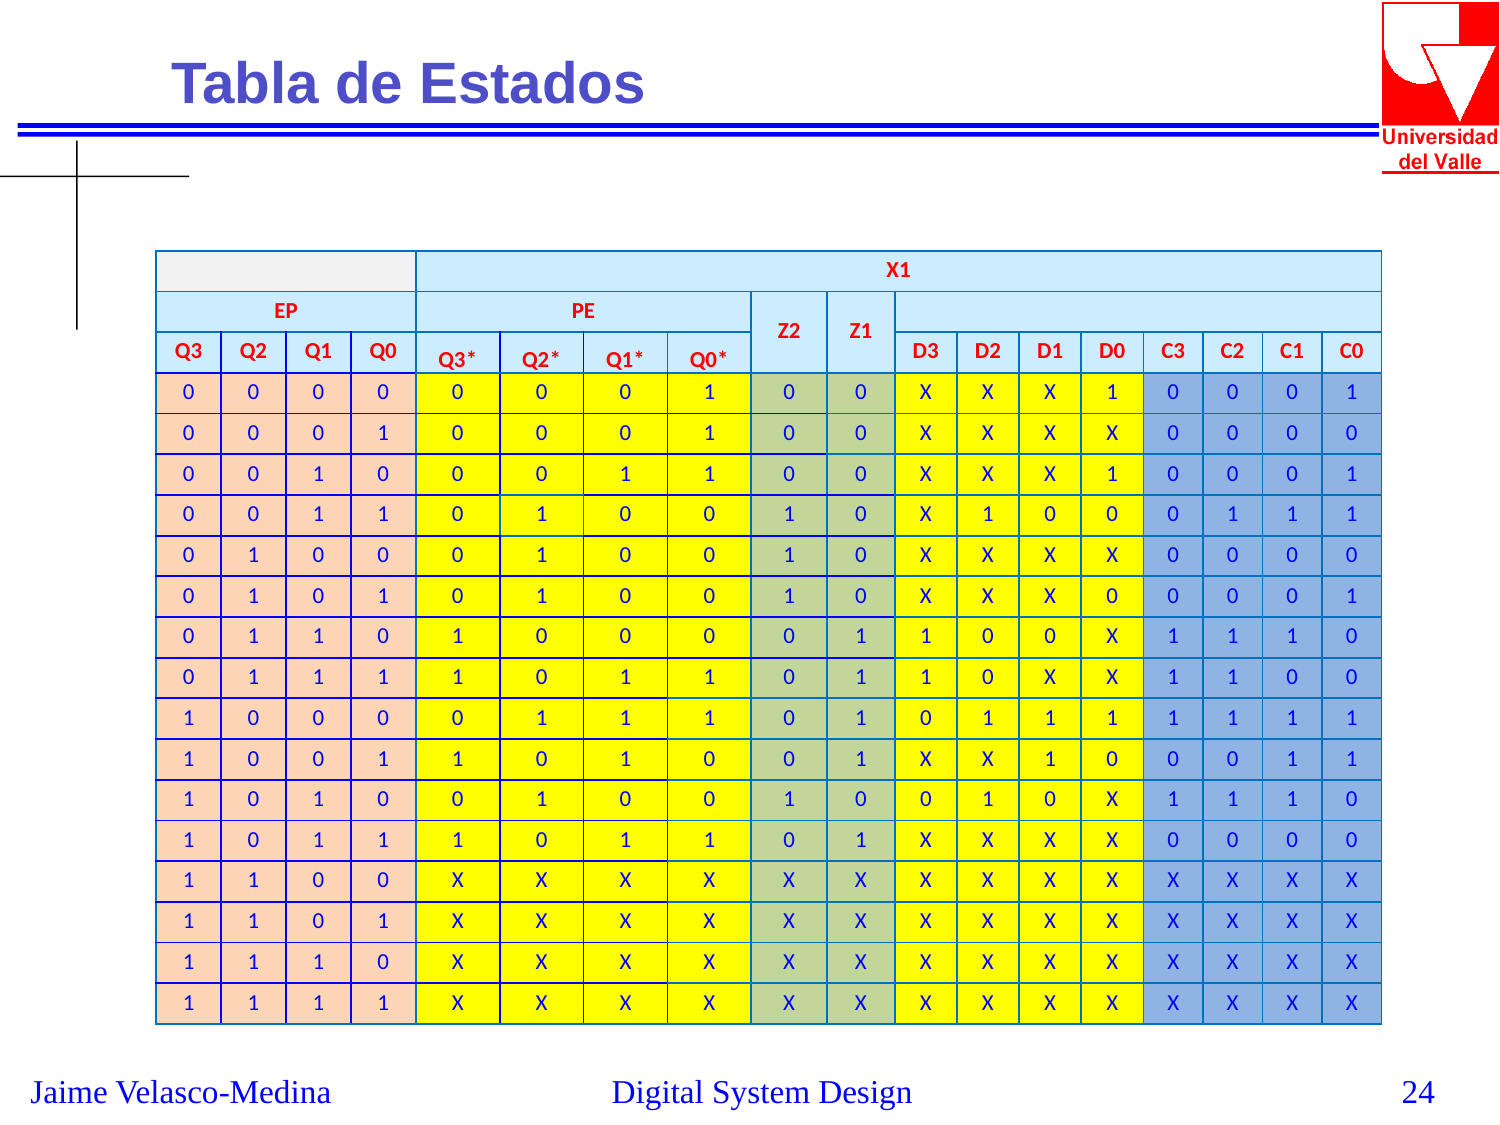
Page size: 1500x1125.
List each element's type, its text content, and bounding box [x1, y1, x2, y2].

table_cell X [1020, 862, 1080, 901]
table_cell 1 [1323, 455, 1381, 494]
table_cell 0 [1144, 414, 1202, 453]
table_cell Q1* [584, 333, 667, 372]
table_cell Q0* [668, 333, 750, 372]
table_cell 1 [1263, 699, 1321, 738]
table_cell X [1144, 903, 1202, 942]
table_cell X [1020, 659, 1080, 697]
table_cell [222, 984, 285, 1023]
table_cell 1 [157, 740, 220, 779]
table_cell 1 [222, 537, 285, 575]
table_cell 0 [501, 374, 583, 413]
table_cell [958, 984, 1018, 1023]
table_cell 0 [157, 537, 220, 575]
table_cell X [1082, 537, 1143, 575]
table_cell 0 [352, 862, 415, 901]
table_cell 1 [501, 496, 583, 535]
table_cell 1 [1144, 618, 1202, 657]
table_cell X [828, 943, 894, 982]
table_cell X [1020, 903, 1080, 942]
table_cell X [1020, 821, 1080, 860]
table_cell X [958, 740, 1018, 779]
table_cell X [1082, 903, 1143, 942]
table_cell 1 [501, 781, 583, 820]
table_cell X [1082, 414, 1143, 453]
table_cell 0 [828, 374, 894, 413]
table_cell 1 [501, 537, 583, 575]
table_cell 0 [501, 414, 583, 453]
table_cell 1 [157, 943, 220, 982]
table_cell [1204, 984, 1262, 1023]
table_cell 1 [896, 659, 956, 697]
table_cell X [1082, 781, 1143, 820]
table_cell 0 [1323, 781, 1381, 820]
table_cell 0 [222, 821, 285, 860]
table_cell 0 [417, 455, 499, 494]
table_cell 1 [1144, 781, 1202, 820]
table_cell 0 [752, 374, 826, 413]
table_cell 0 [958, 618, 1018, 657]
table_cell 1 [222, 862, 285, 901]
table_cell 0 [501, 659, 583, 697]
table_cell 0 [417, 537, 499, 575]
table_cell D2 [958, 333, 1018, 372]
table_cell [1144, 943, 1202, 982]
table_cell 0 [352, 781, 415, 820]
table_cell Q2 [222, 333, 285, 372]
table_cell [1204, 943, 1262, 982]
table_cell Q1 [287, 333, 350, 372]
table_cell 0 [584, 781, 667, 820]
table_cell X [828, 903, 894, 942]
table_cell 0 [1204, 374, 1262, 413]
table_cell X [1082, 821, 1143, 860]
table_cell 0 [1020, 496, 1080, 535]
table_cell X [752, 903, 826, 942]
table_cell 0 [752, 414, 826, 453]
table_cell 1 [584, 659, 667, 697]
table_cell 0 [1204, 414, 1262, 453]
table_cell 0 [1204, 821, 1262, 860]
table_cell 0 [287, 862, 350, 901]
table_cell 1 [157, 699, 220, 738]
table_cell 1 [1263, 740, 1321, 779]
table_cell C0 [1323, 333, 1381, 372]
table_cell 0 [417, 496, 499, 535]
table_cell 0 [1323, 821, 1381, 860]
table_cell X [1204, 862, 1262, 901]
table_cell 1 [668, 374, 750, 413]
table_cell 1 [1323, 496, 1381, 535]
table_cell X [417, 862, 499, 901]
table_cell 0 [1263, 455, 1321, 494]
table_cell Q3 [157, 333, 220, 372]
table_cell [828, 984, 894, 1023]
table_cell Q2* [501, 333, 583, 372]
table_cell X [1020, 943, 1080, 982]
table_cell 0 [752, 740, 826, 779]
table_cell X [584, 943, 667, 982]
table_cell 1 [287, 618, 350, 657]
table_cell 1 [157, 862, 220, 901]
table_cell X [1082, 862, 1143, 901]
table_cell 0 [1323, 618, 1381, 657]
table_cell 1 [1082, 699, 1143, 738]
table_cell 0 [1323, 537, 1381, 575]
table_cell [957, 292, 1381, 331]
table_cell C3 [1144, 333, 1202, 372]
table_cell 0 [157, 374, 220, 413]
table_cell 1 [1204, 496, 1262, 535]
table_cell X [896, 455, 956, 494]
table_cell 0 [222, 740, 285, 779]
table_cell X [1263, 862, 1321, 901]
table_cell 0 [157, 659, 220, 697]
table_cell X [896, 374, 956, 413]
table_cell 0 [222, 781, 285, 820]
table_cell 0 [1020, 618, 1080, 657]
table_cell X [1323, 862, 1381, 901]
table_cell 1 [896, 618, 956, 657]
table_cell 0 [668, 781, 750, 820]
table_cell 0 [828, 455, 894, 494]
text_box Tabla de Estados [156, 37, 1027, 123]
table_cell 1 [668, 659, 750, 697]
table_cell X [752, 862, 826, 901]
table_cell 0 [287, 537, 350, 575]
table_cell X [896, 740, 956, 779]
table_cell D3 [896, 333, 956, 372]
table_cell 0 [352, 618, 415, 657]
table_cell X [501, 943, 583, 982]
table_cell 1 [958, 781, 1018, 820]
table_cell D0 [1082, 333, 1143, 372]
table_cell 1 [1144, 699, 1202, 738]
table_cell 0 [584, 414, 667, 453]
table_cell X [417, 903, 499, 942]
table_cell 1 [352, 414, 415, 453]
table_cell X [1204, 903, 1262, 942]
table_cell 0 [584, 537, 667, 575]
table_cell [1082, 943, 1143, 982]
table_cell 0 [958, 659, 1018, 697]
table_cell X [1082, 659, 1143, 697]
table_cell 0 [668, 740, 750, 779]
table_cell 0 [352, 537, 415, 575]
table_cell X [958, 577, 1018, 616]
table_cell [1263, 984, 1321, 1023]
table_cell 1 [222, 577, 285, 616]
table_cell 1 [352, 577, 415, 616]
table_cell 1 [417, 659, 499, 697]
table_cell X [501, 862, 583, 901]
table_cell 0 [896, 781, 956, 820]
table_cell 1 [157, 821, 220, 860]
table_cell 1 [584, 455, 667, 494]
table_cell 0 [287, 577, 350, 616]
table_cell X [1323, 903, 1381, 942]
table_cell 0 [222, 414, 285, 453]
table_cell X [1082, 618, 1143, 657]
table_cell 0 [1082, 577, 1143, 616]
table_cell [1020, 984, 1080, 1023]
table_cell 1 [828, 618, 894, 657]
table_cell X [1020, 455, 1080, 494]
table_cell 0 [287, 903, 350, 942]
table_cell 0 [1263, 821, 1321, 860]
table_cell 0 [668, 577, 750, 616]
table_cell 0 [828, 537, 894, 575]
table_cell 0 [1263, 414, 1321, 453]
table_cell 0 [352, 455, 415, 494]
table_cell 0 [352, 374, 415, 413]
table_cell 0 [287, 740, 350, 779]
table_cell 1 [1323, 374, 1381, 413]
table_cell X [958, 455, 1018, 494]
table_cell 0 [1204, 577, 1262, 616]
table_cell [1323, 984, 1381, 1023]
table_cell X [828, 862, 894, 901]
table_cell 1 [1082, 374, 1143, 413]
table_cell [752, 984, 826, 1023]
table_cell 0 [668, 496, 750, 535]
table_cell 1 [222, 659, 285, 697]
table_cell X [958, 903, 1018, 942]
table_cell 1 [668, 414, 750, 453]
table_cell 0 [1204, 537, 1262, 575]
table_cell X [958, 821, 1018, 860]
table_cell 1 [287, 821, 350, 860]
table_cell X [896, 537, 956, 575]
table_cell C1 [1263, 333, 1321, 372]
table_cell X [958, 943, 1018, 982]
table_cell 1 [584, 821, 667, 860]
table_cell 0 [1082, 496, 1143, 535]
table_cell 0 [828, 781, 894, 820]
table_cell 1 [287, 659, 350, 697]
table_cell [287, 984, 350, 1023]
table_cell 1 [417, 618, 499, 657]
table_cell 0 [752, 821, 826, 860]
table_cell 0 [501, 455, 583, 494]
table_cell X [896, 577, 956, 616]
table_cell X [1263, 903, 1321, 942]
table_header X1 [417, 252, 1381, 291]
table_cell Z1 [828, 292, 894, 372]
table_cell 1 [1263, 781, 1321, 820]
table_cell 0 [1144, 374, 1202, 413]
table_cell X [896, 862, 956, 901]
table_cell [1144, 984, 1202, 1023]
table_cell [1323, 943, 1381, 982]
table_cell 1 [752, 537, 826, 575]
table_cell 1 [958, 699, 1018, 738]
table_cell 0 [1263, 659, 1321, 697]
table_cell 1 [287, 455, 350, 494]
table_cell 1 [352, 496, 415, 535]
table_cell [668, 984, 750, 1023]
table_cell X [1020, 577, 1080, 616]
table_cell 1 [1323, 740, 1381, 779]
table_cell C2 [1204, 333, 1262, 372]
table_cell 0 [1204, 455, 1262, 494]
table_cell 0 [752, 659, 826, 697]
table_cell 1 [1263, 496, 1321, 535]
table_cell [1082, 984, 1143, 1023]
table_cell 1 [584, 699, 667, 738]
table_cell 0 [1144, 577, 1202, 616]
table_cell 1 [958, 496, 1018, 535]
table_cell 1 [417, 740, 499, 779]
table_cell 0 [1144, 537, 1202, 575]
table_cell 0 [1263, 577, 1321, 616]
table_header [286, 252, 351, 291]
table_cell 1 [222, 618, 285, 657]
table_cell 0 [896, 699, 956, 738]
table_cell 0 [222, 699, 285, 738]
table_cell 0 [584, 374, 667, 413]
table_cell 0 [501, 740, 583, 779]
table_cell 1 [352, 903, 415, 942]
table_cell X [896, 414, 956, 453]
table_cell X [958, 537, 1018, 575]
table_cell 0 [1144, 496, 1202, 535]
table_cell 1 [157, 781, 220, 820]
table_cell 0 [417, 414, 499, 453]
table_cell 0 [1204, 740, 1262, 779]
table_cell 1 [1204, 699, 1262, 738]
table_cell 0 [157, 577, 220, 616]
table_cell 1 [752, 496, 826, 535]
table_cell 1 [752, 577, 826, 616]
table_cell X [1020, 537, 1080, 575]
table_header [157, 252, 221, 291]
table_cell 1 [1204, 659, 1262, 697]
table_cell 0 [752, 455, 826, 494]
table_cell 0 [1144, 740, 1202, 779]
table_cell 0 [668, 618, 750, 657]
table_cell 0 [1263, 374, 1321, 413]
table_cell 1 [1020, 699, 1080, 738]
table_cell 0 [287, 699, 350, 738]
table_cell X [896, 496, 956, 535]
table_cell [584, 984, 667, 1023]
table_cell 0 [828, 577, 894, 616]
table_cell X [958, 862, 1018, 901]
table_cell 1 [1144, 659, 1202, 697]
table_cell 1 [584, 740, 667, 779]
table_cell X [668, 862, 750, 901]
table_cell X [501, 903, 583, 942]
table_cell 1 [1204, 618, 1262, 657]
table_cell X [896, 943, 956, 982]
table_cell D1 [1020, 333, 1080, 372]
table_cell 1 [1323, 577, 1381, 616]
table_cell 0 [352, 699, 415, 738]
table_cell 0 [752, 618, 826, 657]
table_cell 1 [501, 699, 583, 738]
table_cell 0 [501, 618, 583, 657]
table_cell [1263, 943, 1321, 982]
table_cell 1 [222, 903, 285, 942]
table_cell 1 [1263, 618, 1321, 657]
table_cell 0 [287, 374, 350, 413]
table_cell X [958, 414, 1018, 453]
table_cell X [584, 903, 667, 942]
table_cell X [1020, 414, 1080, 453]
table_cell 1 [1323, 699, 1381, 738]
table_cell 1 [287, 943, 350, 982]
table_cell 0 [1323, 414, 1381, 453]
table_cell 1 [501, 577, 583, 616]
table_cell 0 [1323, 659, 1381, 697]
table_cell 0 [501, 821, 583, 860]
table_cell 0 [417, 699, 499, 738]
table_header [221, 252, 286, 291]
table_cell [417, 984, 499, 1023]
table_cell 0 [287, 414, 350, 453]
table_cell 0 [1263, 537, 1321, 575]
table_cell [352, 984, 415, 1023]
table_cell Z2 [752, 292, 826, 372]
table_cell 1 [352, 659, 415, 697]
table_cell 0 [417, 374, 499, 413]
table_cell X [1020, 374, 1080, 413]
table_cell 1 [828, 740, 894, 779]
table_cell [896, 292, 957, 331]
table_cell 0 [1082, 740, 1143, 779]
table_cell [501, 984, 583, 1023]
table_cell 0 [222, 374, 285, 413]
table_cell 0 [157, 455, 220, 494]
table_cell 1 [668, 821, 750, 860]
table_cell 0 [584, 618, 667, 657]
table_cell X [668, 903, 750, 942]
table_cell 0 [157, 496, 220, 535]
table_cell 1 [828, 699, 894, 738]
table_cell 1 [352, 821, 415, 860]
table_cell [896, 984, 956, 1023]
table_cell 0 [417, 577, 499, 616]
table_cell 0 [828, 496, 894, 535]
picture [1379, 0, 1500, 175]
table_cell X [896, 903, 956, 942]
table_header [351, 252, 415, 291]
table_cell X [896, 821, 956, 860]
table_cell 1 [752, 781, 826, 820]
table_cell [157, 984, 220, 1023]
table_cell 1 [157, 903, 220, 942]
table_cell 0 [157, 414, 220, 453]
table_cell 0 [828, 414, 894, 453]
table_cell 1 [287, 496, 350, 535]
table_cell X [752, 943, 826, 982]
table_cell X [958, 374, 1018, 413]
table_cell 1 [352, 740, 415, 779]
table_cell 1 [1020, 740, 1080, 779]
table_cell 1 [222, 943, 285, 982]
table_cell 0 [1144, 821, 1202, 860]
table_cell 0 [1020, 781, 1080, 820]
table_cell Q3* [417, 333, 499, 372]
table_cell 1 [828, 821, 894, 860]
table_cell X [668, 943, 750, 982]
table_cell 1 [668, 699, 750, 738]
table_cell X [584, 862, 667, 901]
table_cell 0 [417, 781, 499, 820]
table_cell PE [417, 292, 750, 331]
table_cell EP [157, 292, 415, 331]
table_cell 1 [417, 821, 499, 860]
table_cell 0 [668, 537, 750, 575]
table_cell 1 [828, 659, 894, 697]
table_cell X [417, 943, 499, 982]
table_cell 0 [584, 496, 667, 535]
table_cell 0 [1144, 455, 1202, 494]
table_cell Q0 [352, 333, 415, 372]
table_cell 0 [222, 455, 285, 494]
table_cell X [1144, 862, 1202, 901]
table_cell 1 [668, 455, 750, 494]
table_cell 0 [584, 577, 667, 616]
table_cell 0 [752, 699, 826, 738]
table_cell 0 [222, 496, 285, 535]
table_cell 1 [287, 781, 350, 820]
table_cell 1 [1082, 455, 1143, 494]
table_cell 1 [1204, 781, 1262, 820]
table_cell 0 [157, 618, 220, 657]
table_cell 0 [352, 943, 415, 982]
